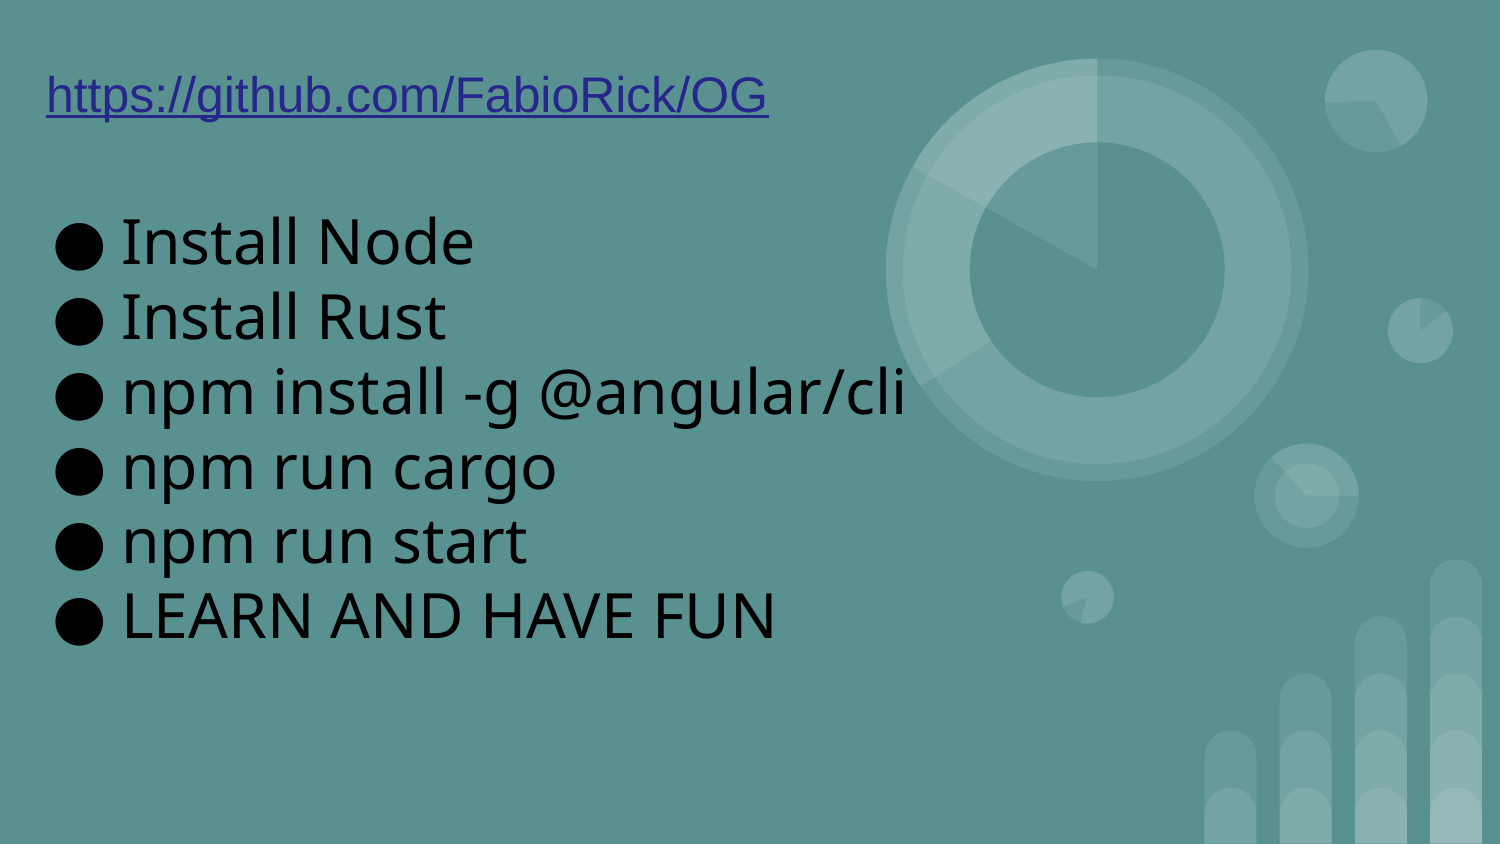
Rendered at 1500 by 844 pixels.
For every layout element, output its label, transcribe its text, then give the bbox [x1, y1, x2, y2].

text_box https://github.com/FabioRick/OG [31, 47, 810, 166]
text_box Install Node Install Rust npm install -g @angular/cli npm run cargo npm run start LEARN AND HAVE FUN [31, 186, 967, 743]
